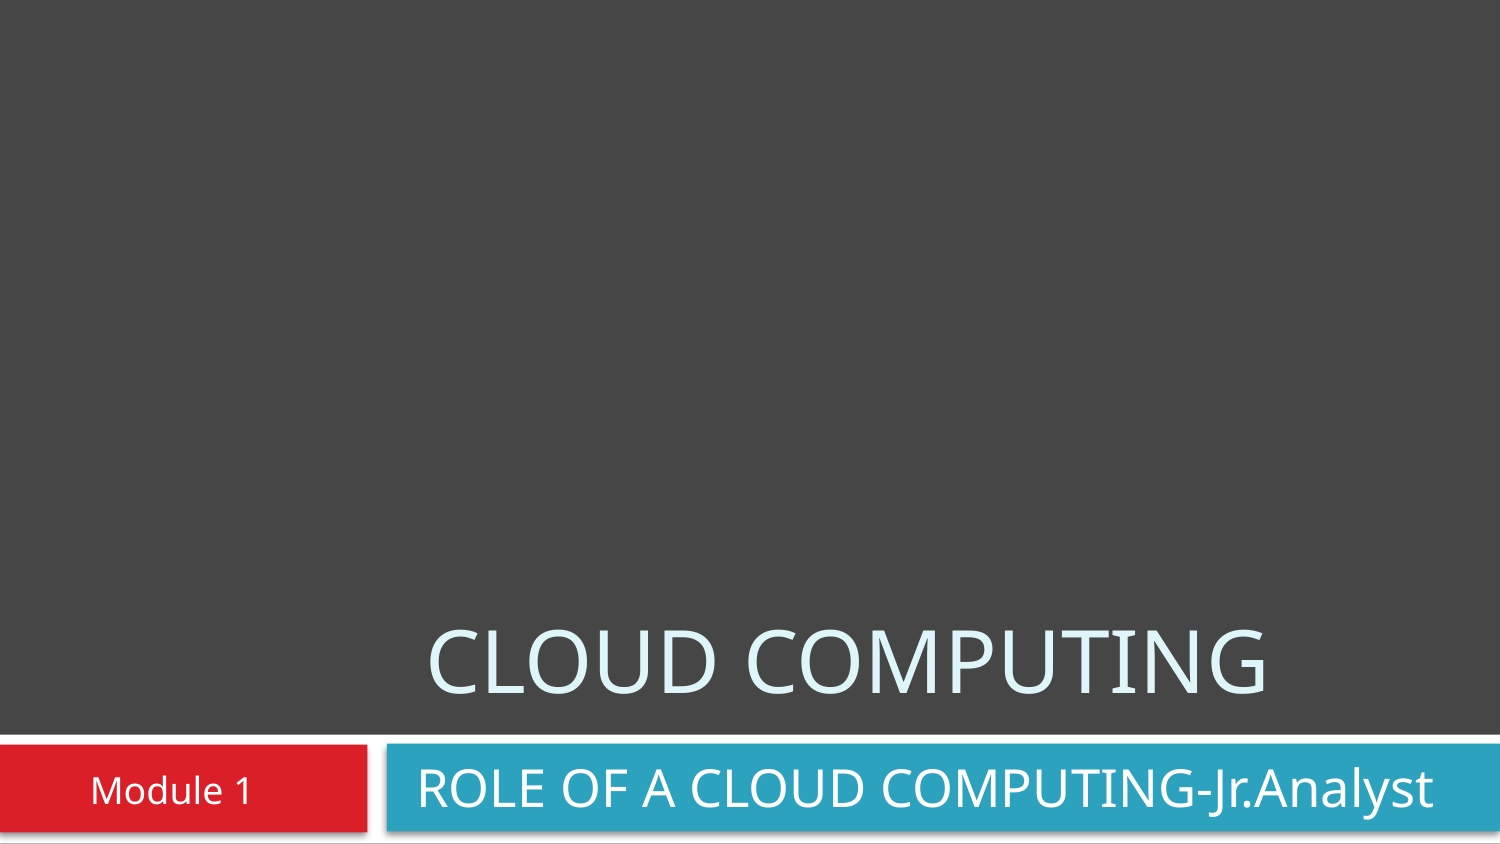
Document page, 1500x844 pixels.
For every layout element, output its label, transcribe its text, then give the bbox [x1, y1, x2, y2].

subtitle ROLE OF A CLOUD COMPUTING-Jr.Analyst [387, 744, 1457, 829]
title cloud computing [387, 596, 1450, 719]
text_box Module 1 [74, 759, 313, 820]
